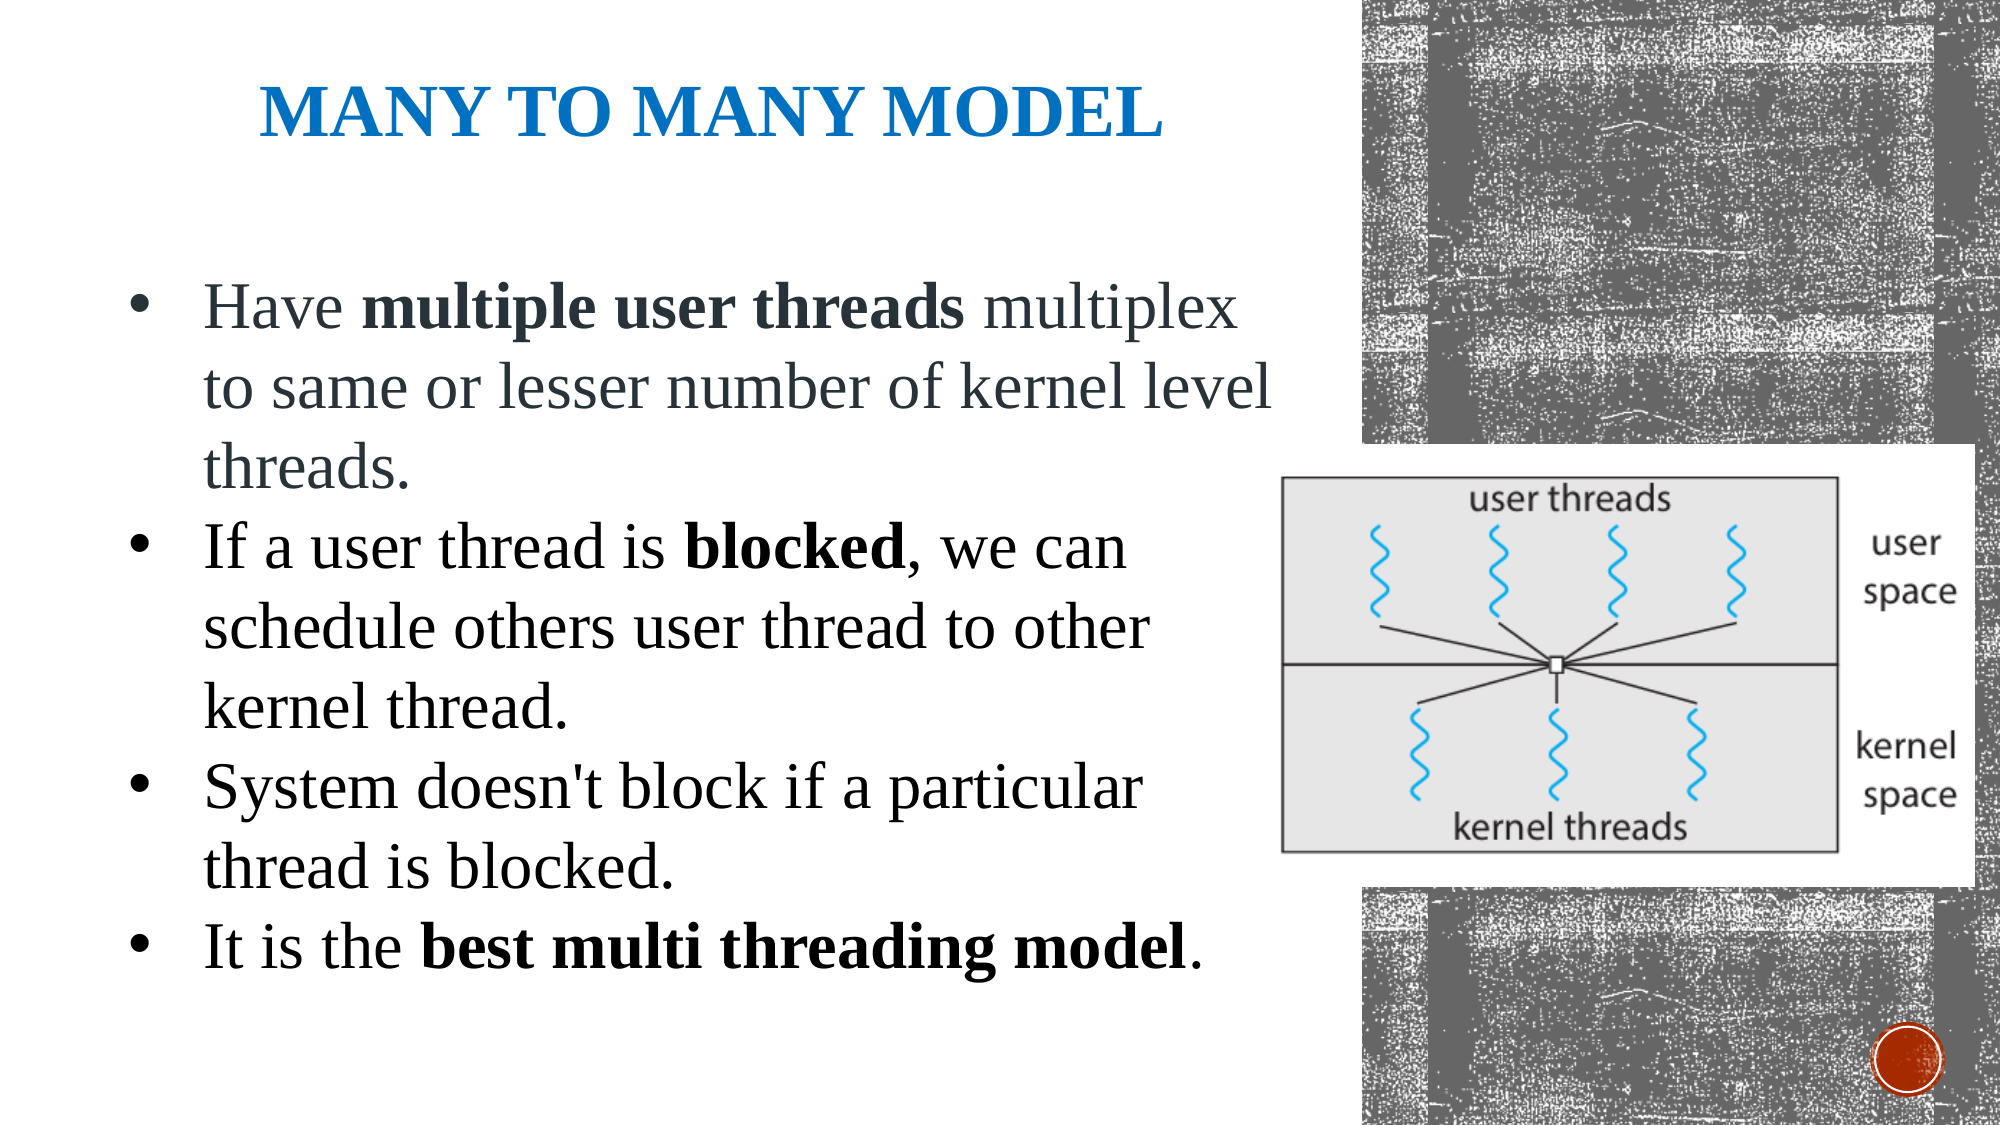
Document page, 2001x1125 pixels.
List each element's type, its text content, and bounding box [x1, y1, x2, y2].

text_box Many to many model [113, 35, 1312, 190]
text_box Have multiple user threads multiplex to same or lesser number of kernel level threads. If a user thread is blocked, we can schedule others user thread to other kernel thread. System doesn't block if a particular thread is blocked. It is the best multi threading model. [113, 254, 1312, 990]
picture [1225, 444, 1975, 887]
